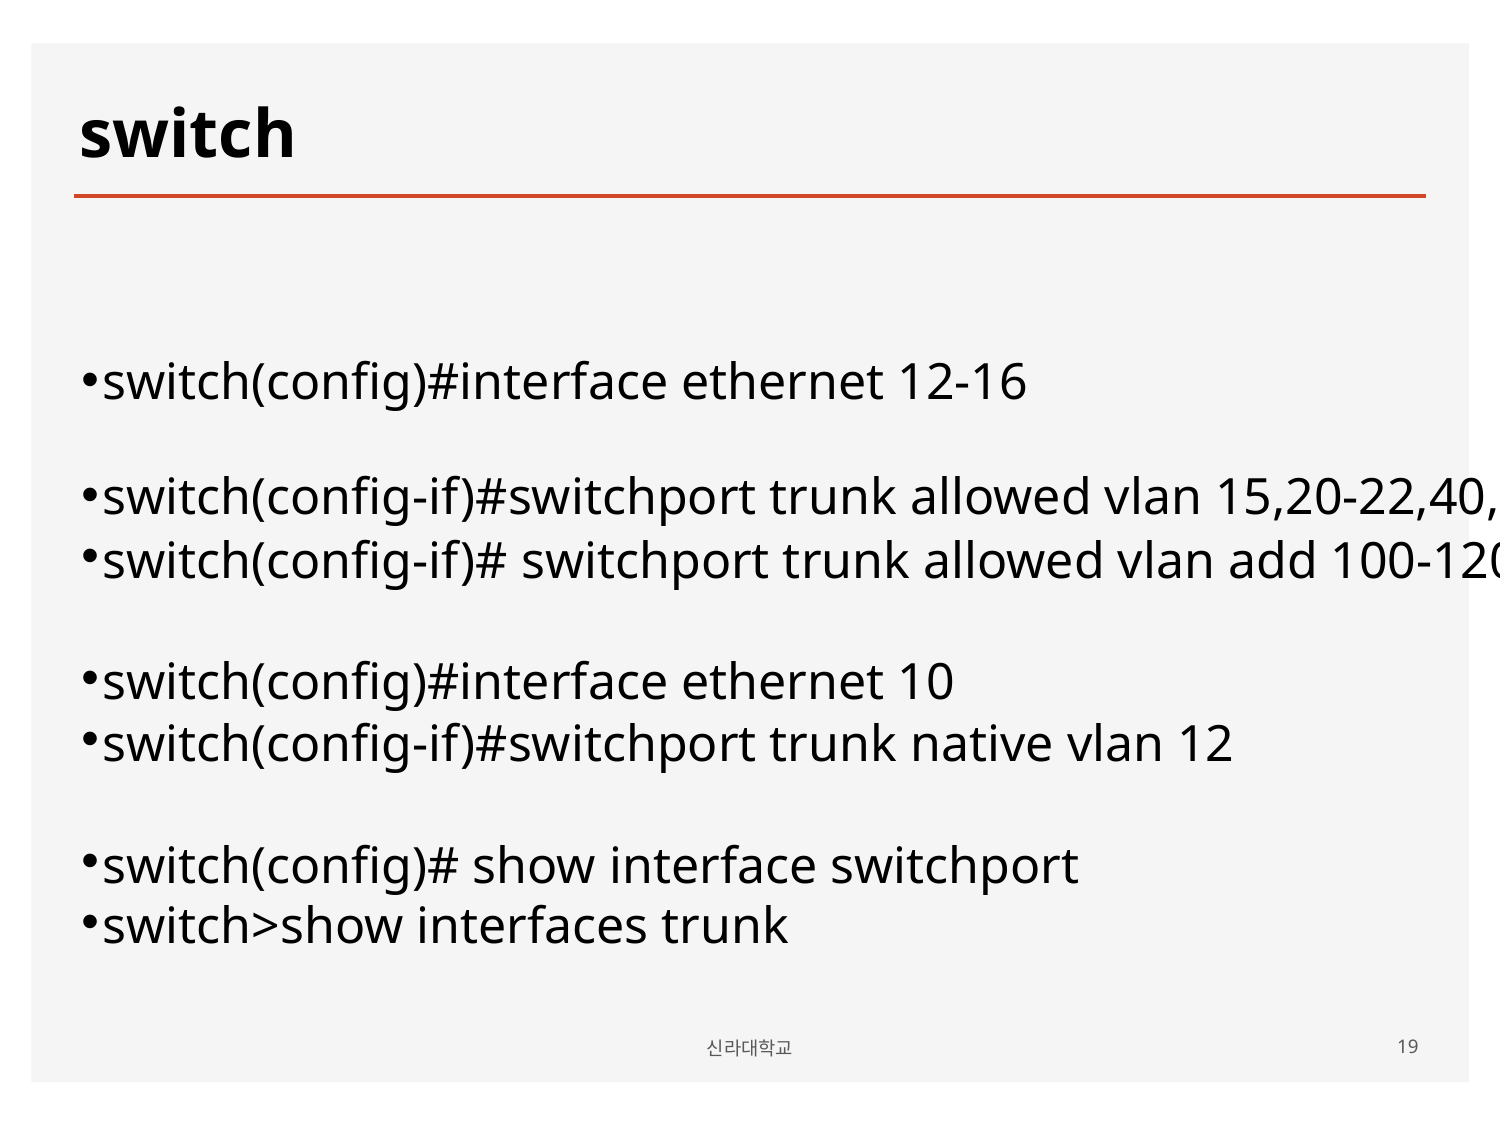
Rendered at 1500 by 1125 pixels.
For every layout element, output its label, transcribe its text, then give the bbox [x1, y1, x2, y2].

slide_number 19 [1030, 1017, 1434, 1078]
list switch(config)#interface ethernet 12-16 switch(config-if)#switchport trunk allowed vlan 15,20-22,40,75 switch(config-if)# switchport trunk allowed vlan add 100-120 switch(config)#interface ethernet 10 switch(config-if)#switchport trunk native vlan 12 switch(config)# show interface switchport switch>show interfaces trunk [66, 216, 1500, 969]
footer 신라대학교 [571, 1017, 929, 1078]
title switch [64, 73, 911, 179]
